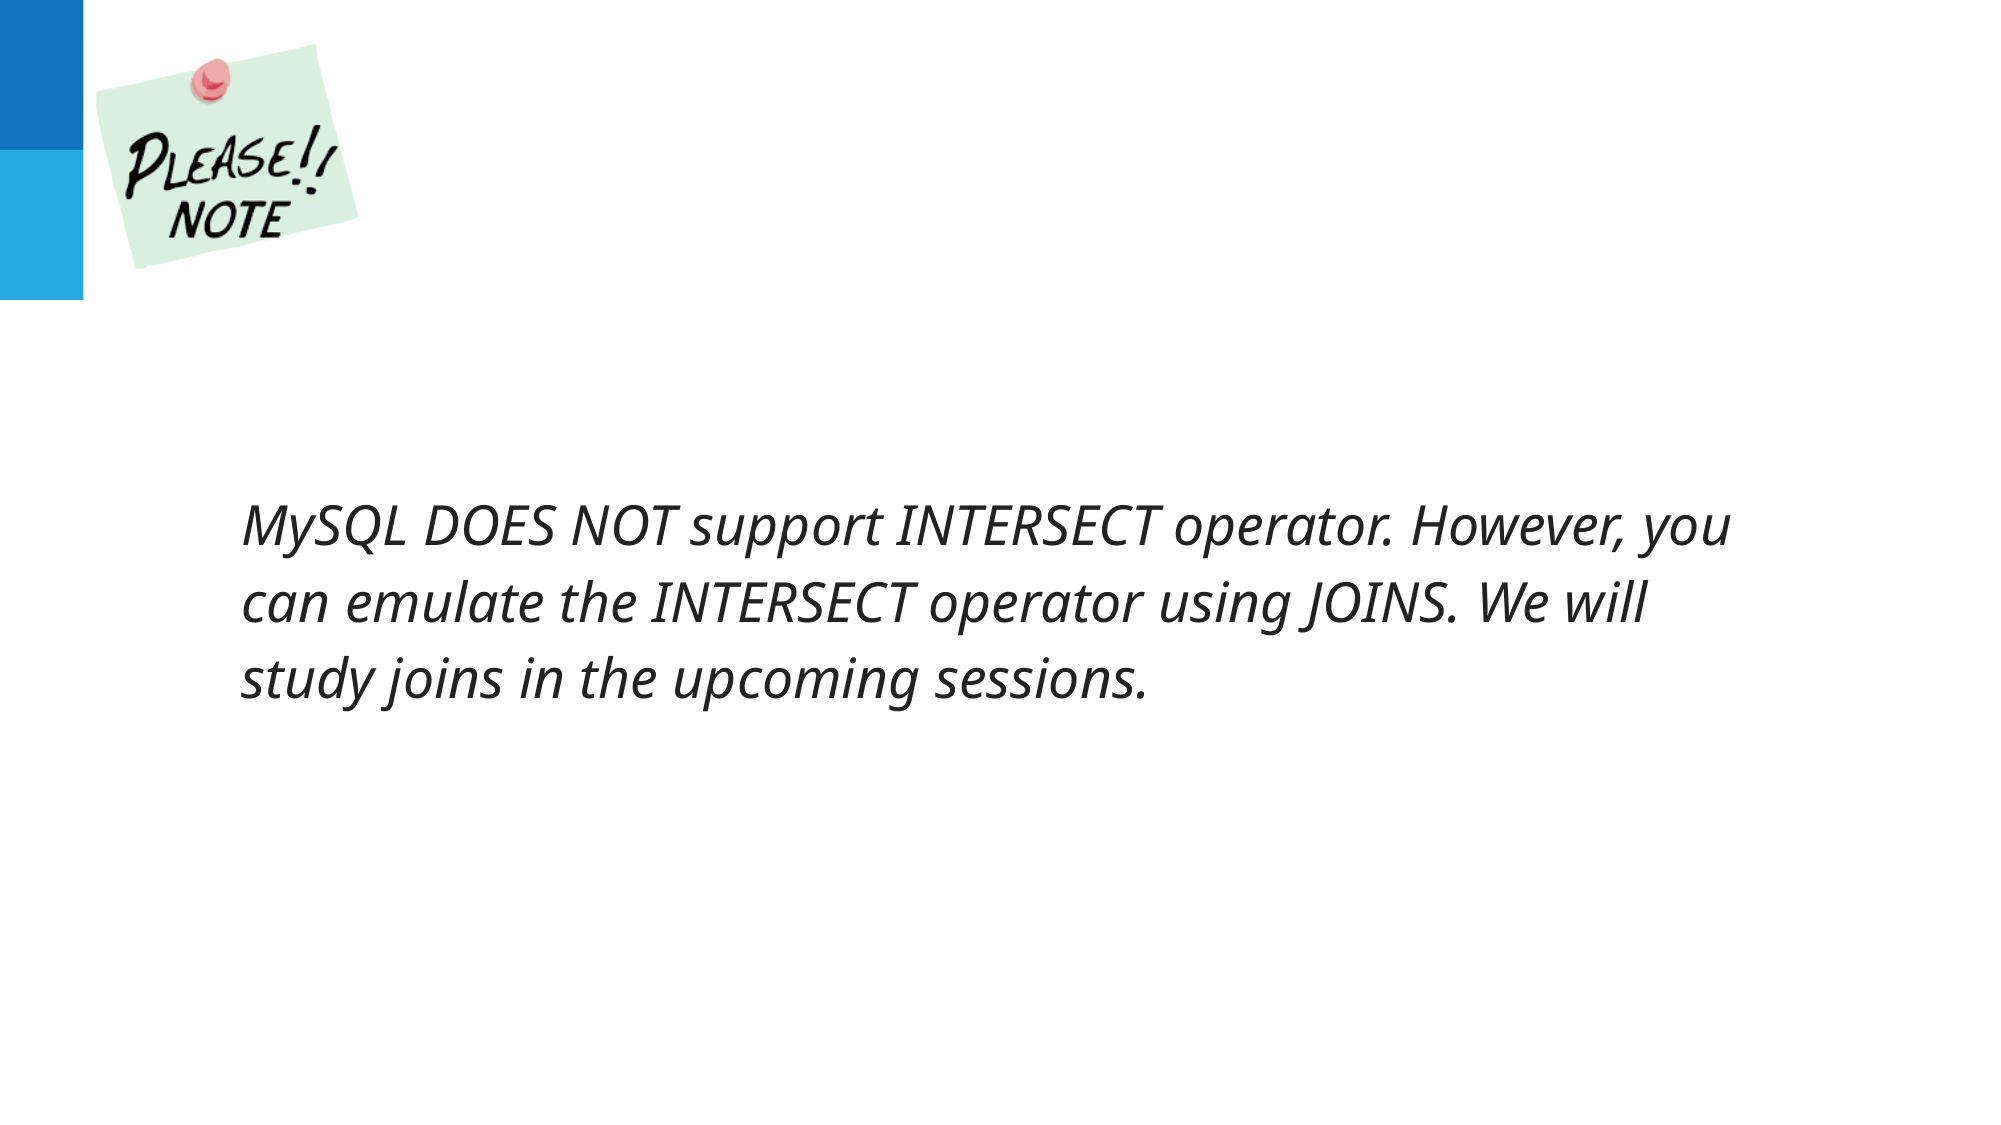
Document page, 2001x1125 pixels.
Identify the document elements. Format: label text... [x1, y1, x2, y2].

text_box MySQL DOES NOT support INTERSECT operator. However, you can emulate the INTERSECT operator using JOINS. We will study joins in the upcoming sessions. [221, 460, 1806, 721]
picture [94, 40, 364, 273]
text_box [0, 0, 84, 149]
text_box [0, 149, 84, 300]
